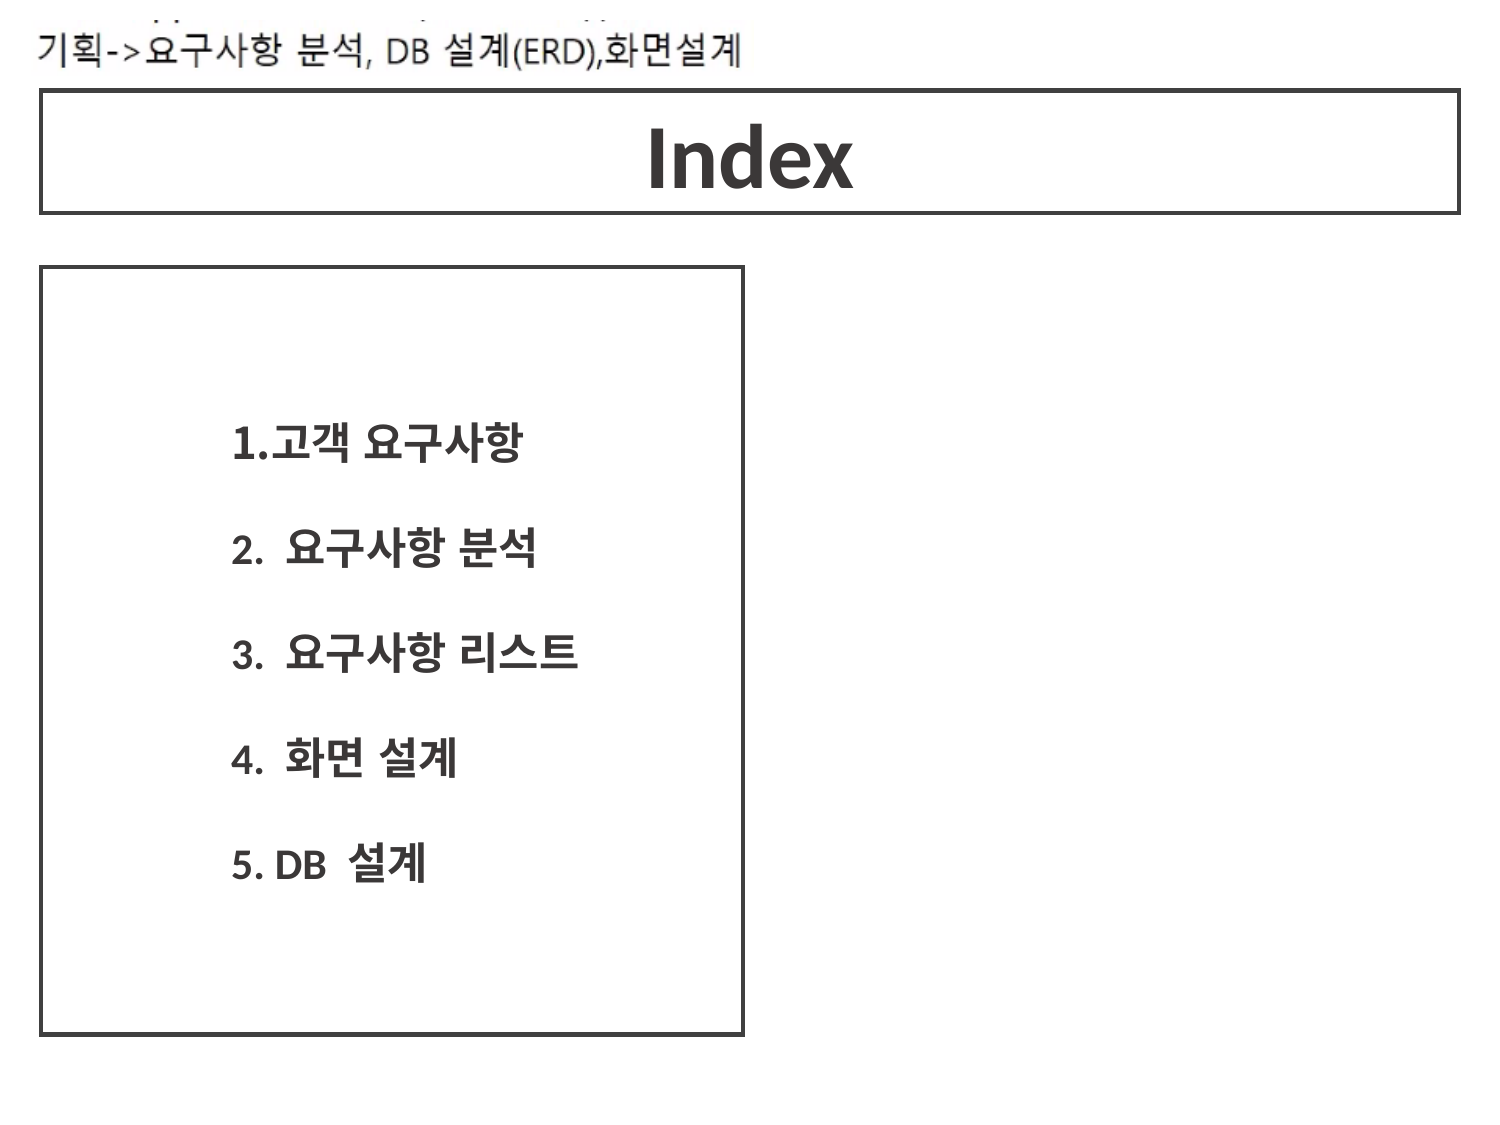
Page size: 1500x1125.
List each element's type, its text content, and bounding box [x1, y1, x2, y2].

picture [31, 20, 754, 76]
text_box Index [40, 90, 1460, 214]
text_box [40, 266, 744, 1036]
